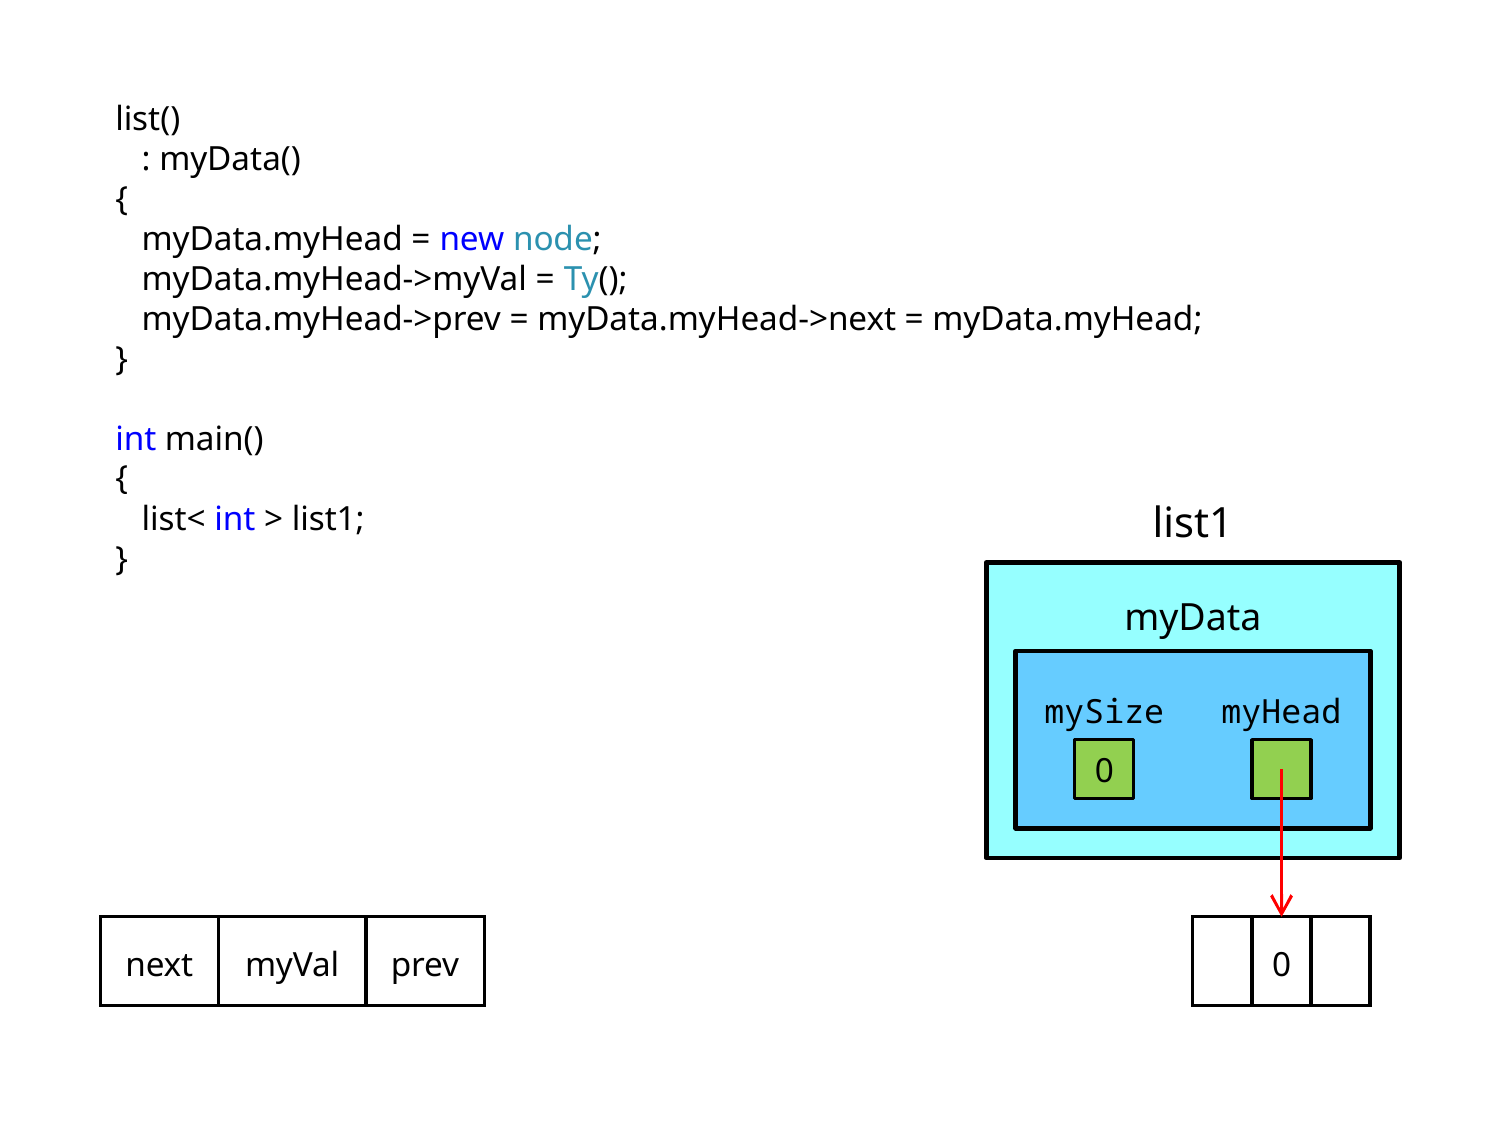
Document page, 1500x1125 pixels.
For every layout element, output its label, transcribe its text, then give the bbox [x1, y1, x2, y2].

text_box mySize [1015, 680, 1193, 740]
text_box [1015, 740, 1277, 829]
text_box next [100, 916, 218, 1006]
text_box [1015, 651, 1371, 680]
text_box 0 [1073, 740, 1136, 801]
text_box myVal [218, 916, 366, 1006]
text_box [1250, 738, 1313, 801]
text_box prev [366, 916, 485, 1006]
list list() : myData() { myData.myHead = new node; myData.myHead->myVal = Ty(); myData.myHead->prev = myData.myHead->next = myData.myHead; } int main() { list< int > list1; } [100, 90, 1400, 592]
text_box [986, 562, 1277, 858]
text_box myData [1104, 562, 1282, 651]
text_box [1192, 916, 1251, 1006]
text_box myHead [1193, 680, 1371, 740]
text_box 0 [1251, 916, 1311, 1006]
text_box [1282, 562, 1400, 858]
text_box [1285, 740, 1371, 829]
text_box [1311, 916, 1371, 1006]
text_box list1 [1104, 473, 1282, 562]
